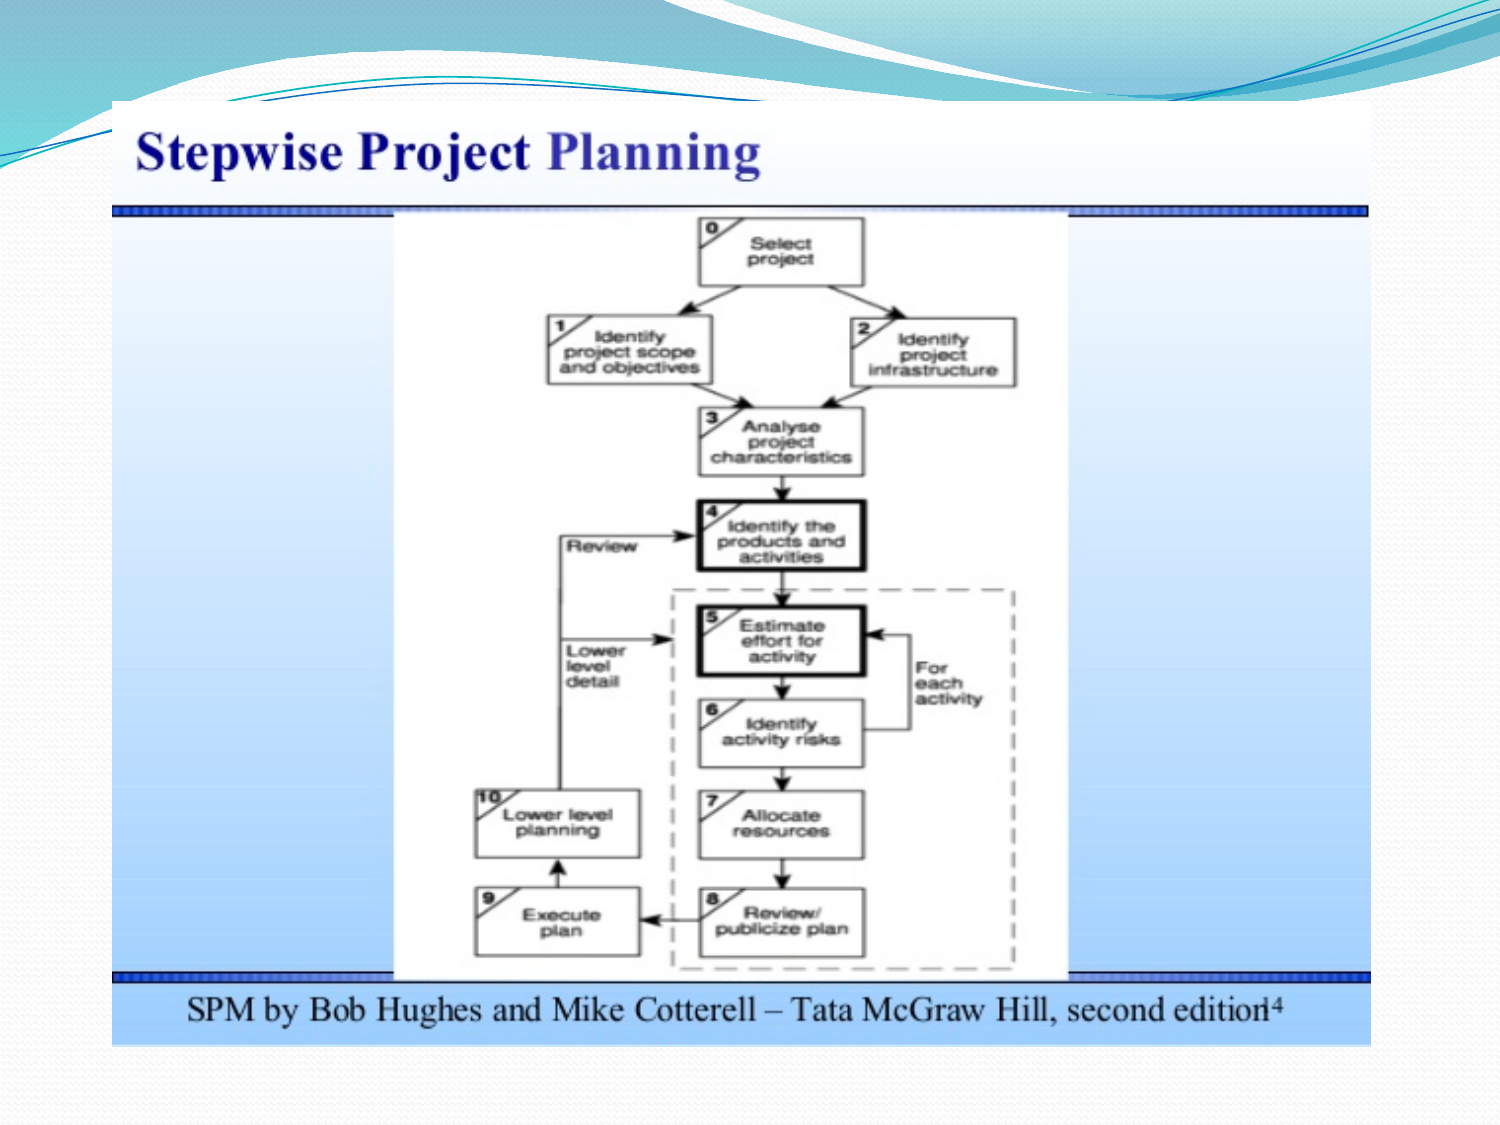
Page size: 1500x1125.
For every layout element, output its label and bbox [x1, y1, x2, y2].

list [111, 101, 1371, 1047]
